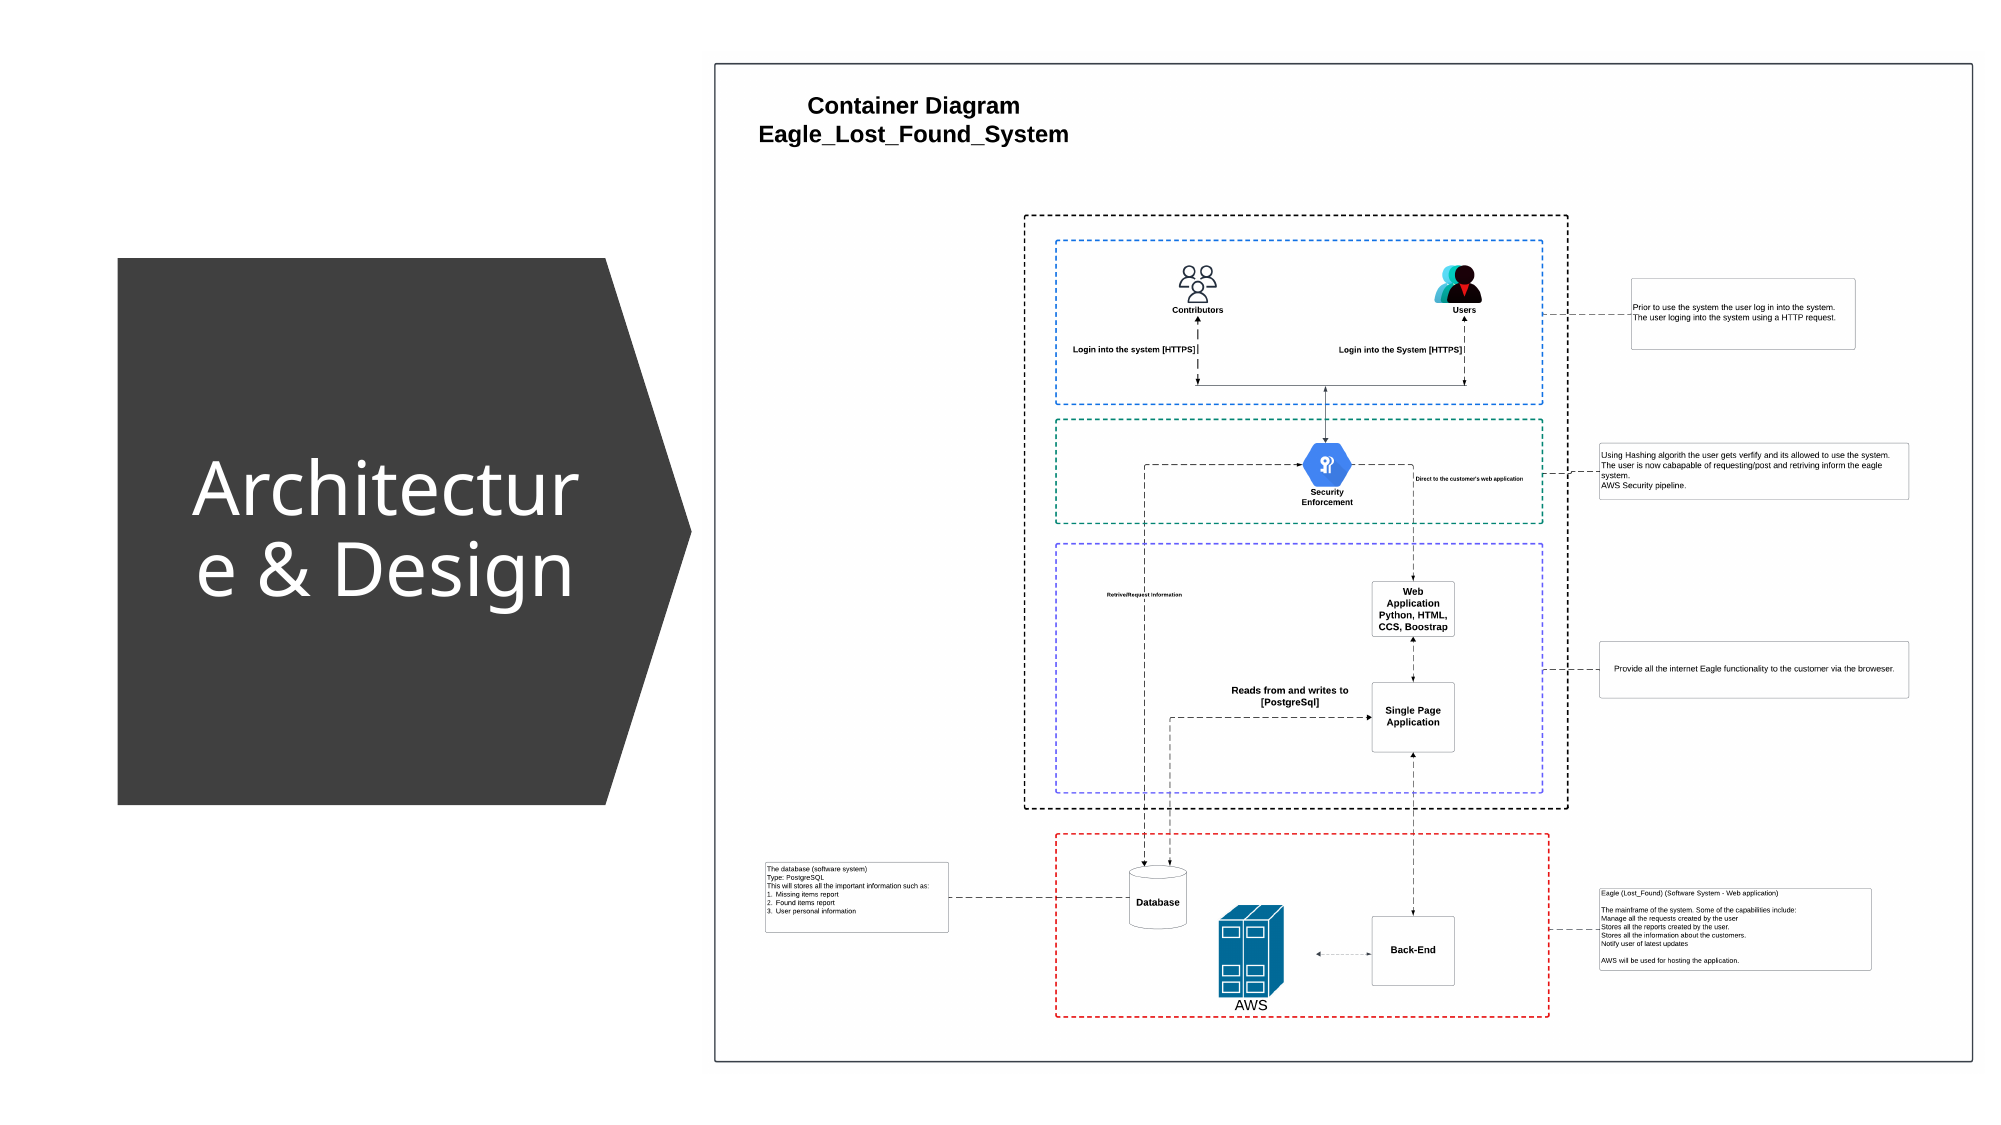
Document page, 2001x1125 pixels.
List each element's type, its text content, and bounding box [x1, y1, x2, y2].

picture [702, 50, 1985, 1074]
text_box [116, 256, 694, 807]
title Architecture & Design [170, 322, 602, 741]
